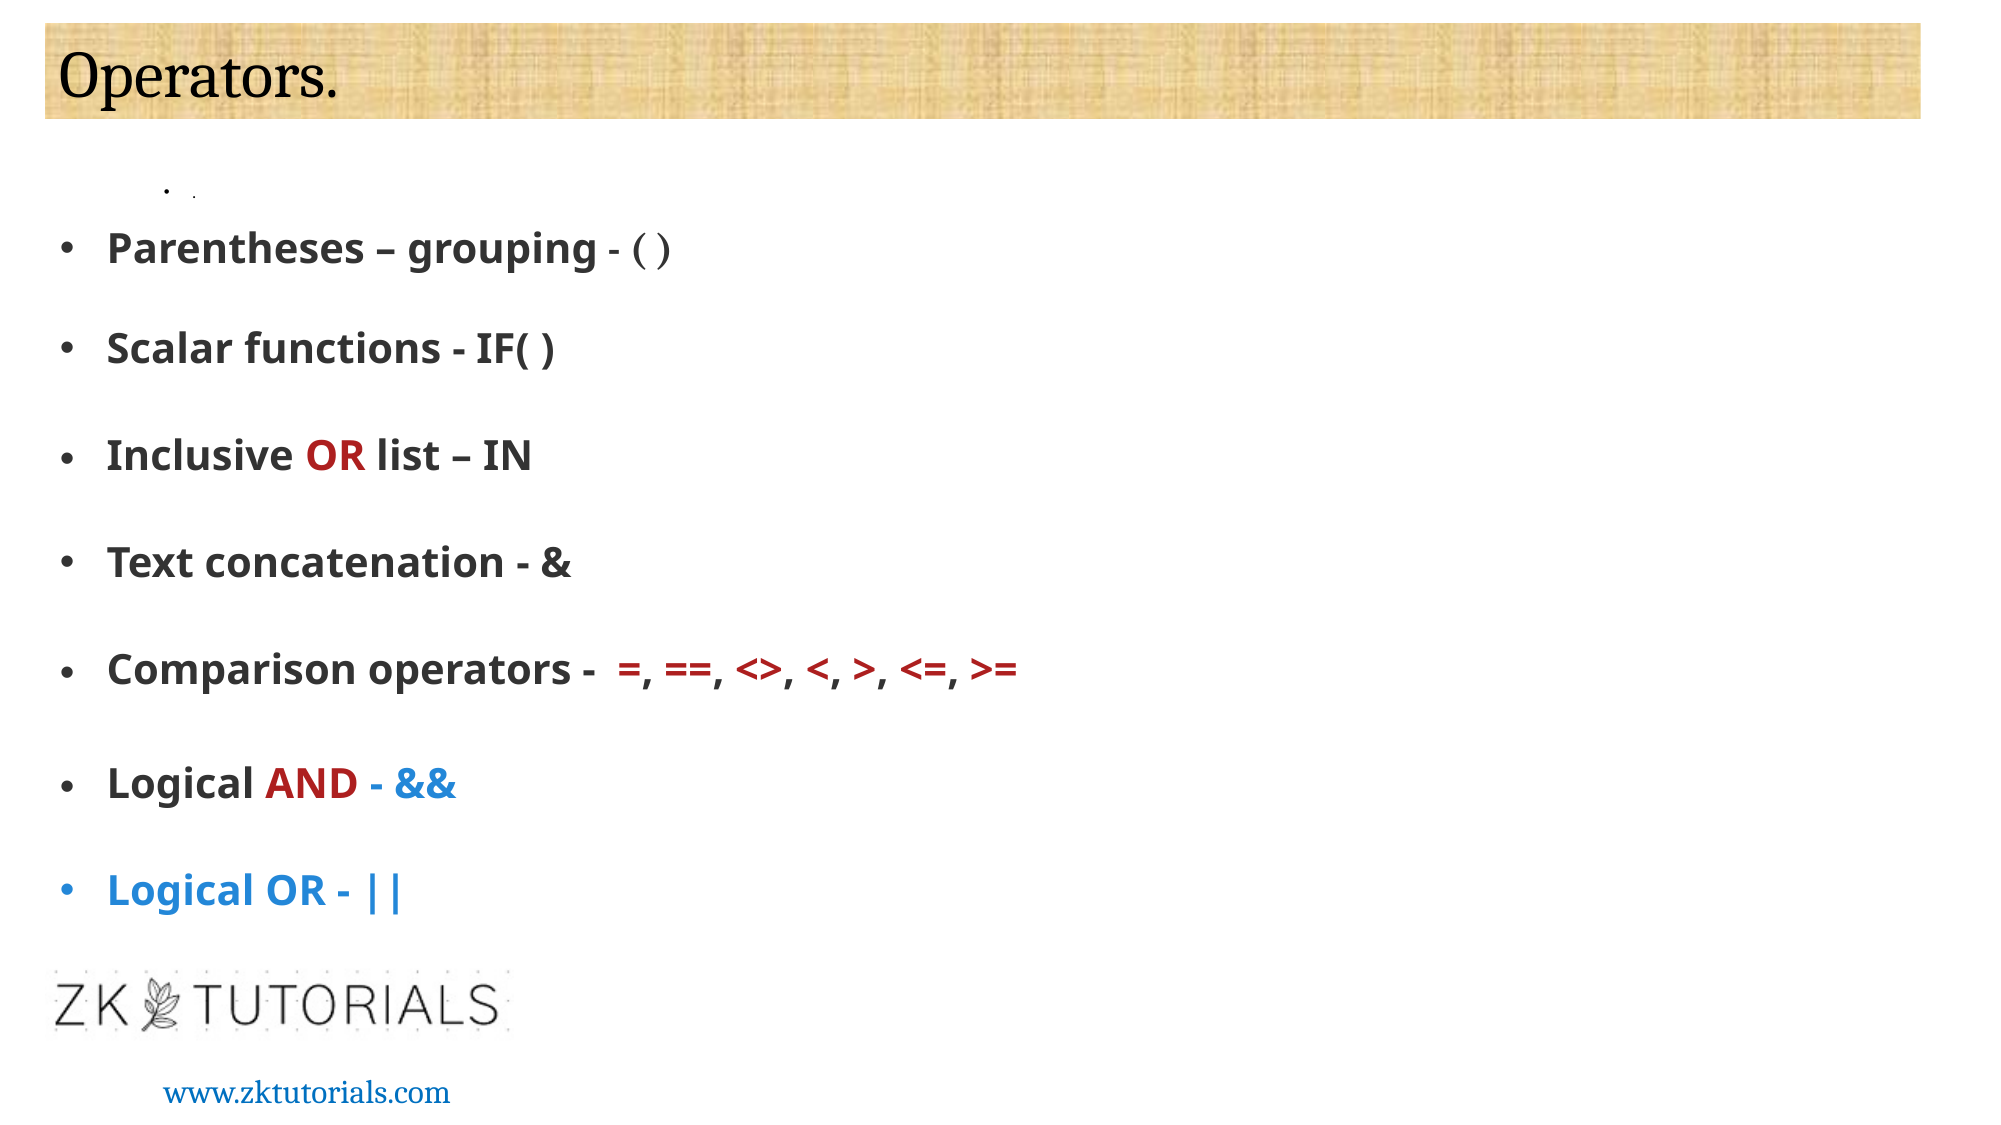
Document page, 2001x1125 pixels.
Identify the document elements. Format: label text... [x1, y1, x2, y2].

picture [45, 957, 514, 1054]
text_box Operators. [45, 23, 1921, 119]
text_box Parentheses – grouping - ( ) Scalar functions - IF( ) Inclusive OR list – IN Text concatenation - & Comparison operators - =, ==, <>, <, >, <=, >= Logical AND - && Logical OR - || [45, 164, 1500, 1125]
